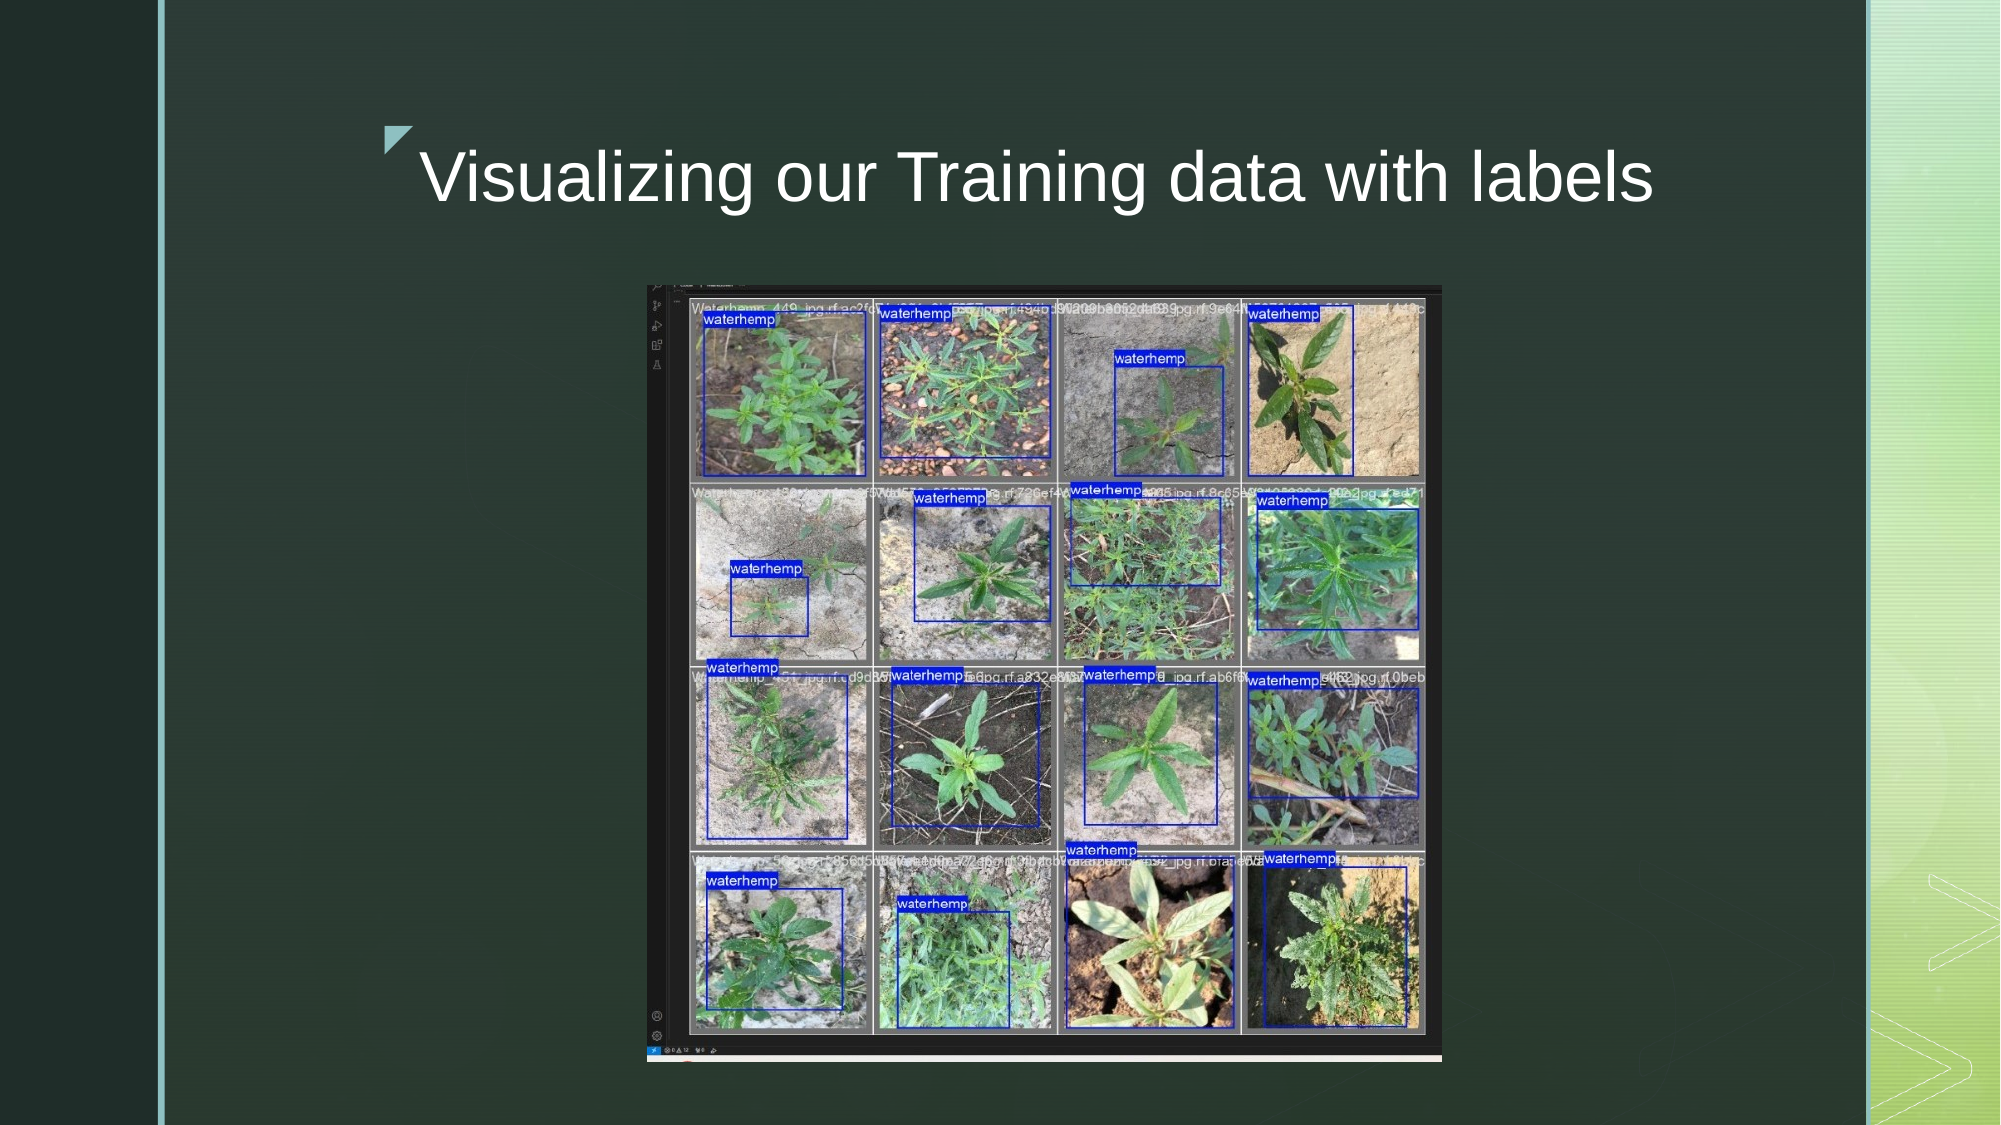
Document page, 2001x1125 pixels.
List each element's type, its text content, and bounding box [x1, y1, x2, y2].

picture [647, 285, 1442, 1062]
picture [1871, 0, 2001, 1125]
title Visualizing our Training data with labels [365, 132, 1672, 310]
